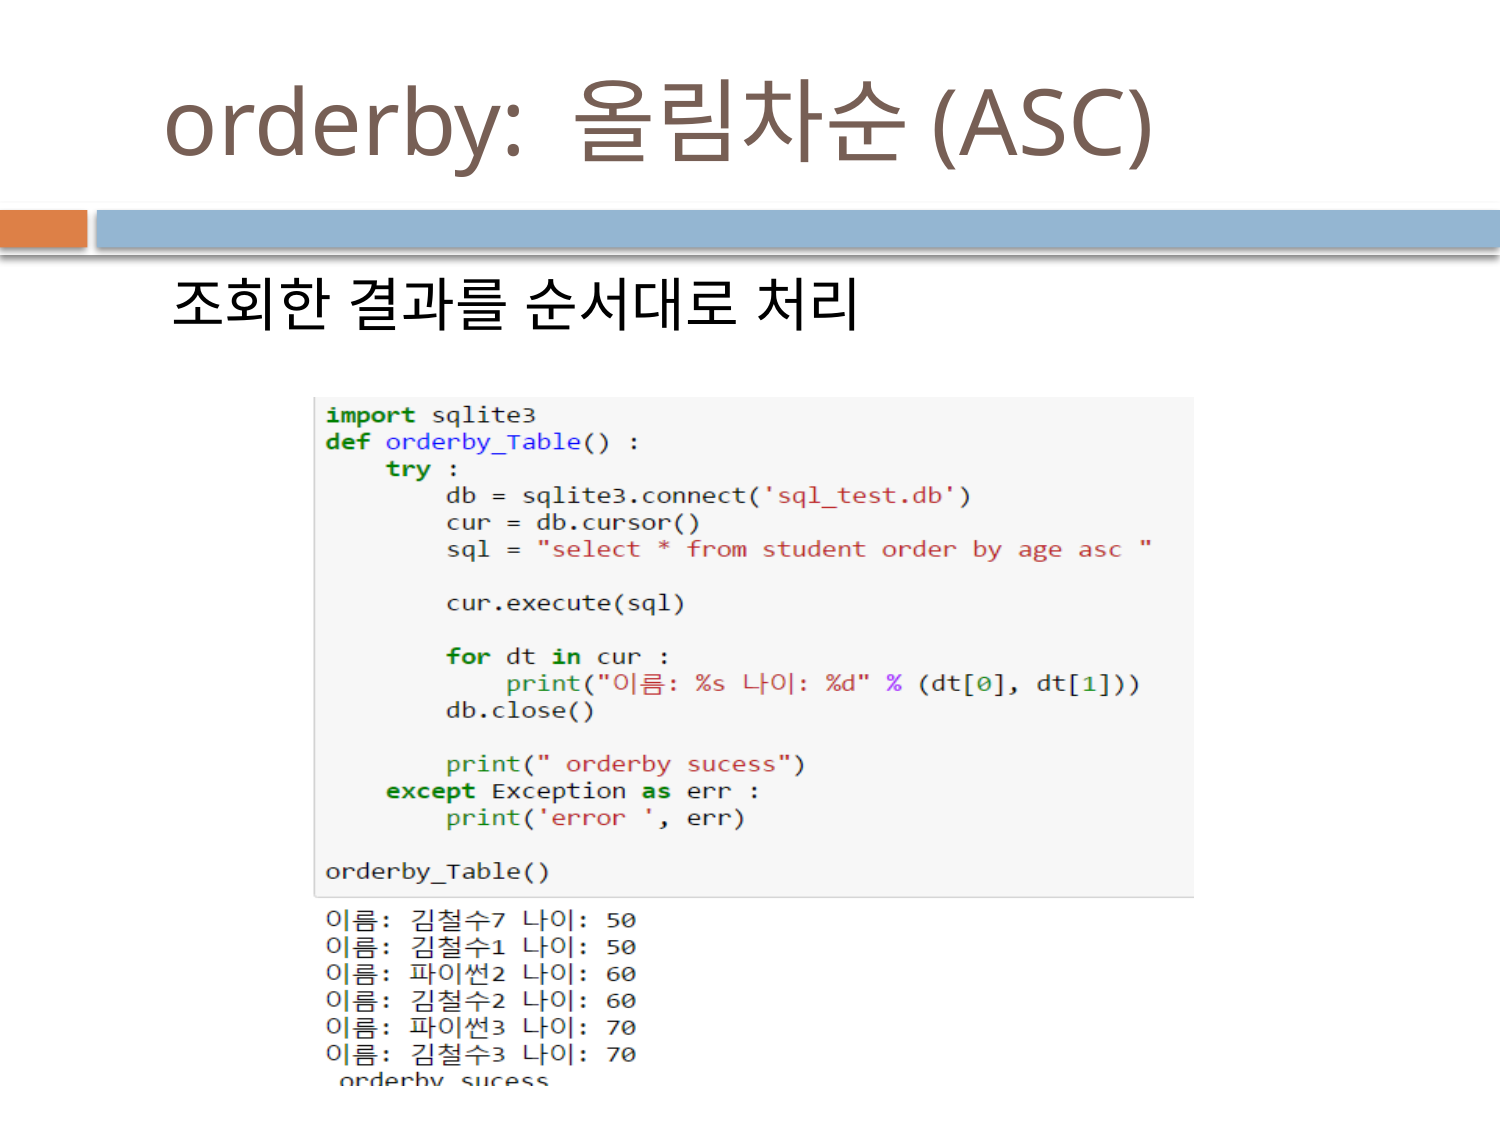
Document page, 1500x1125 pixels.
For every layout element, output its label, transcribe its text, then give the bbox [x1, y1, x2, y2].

title orderby: 올림차순(ASC) [100, 37, 1438, 200]
text_box 조회한 결과를 순서대로 처리 [100, 261, 1412, 346]
picture [305, 396, 1194, 1087]
